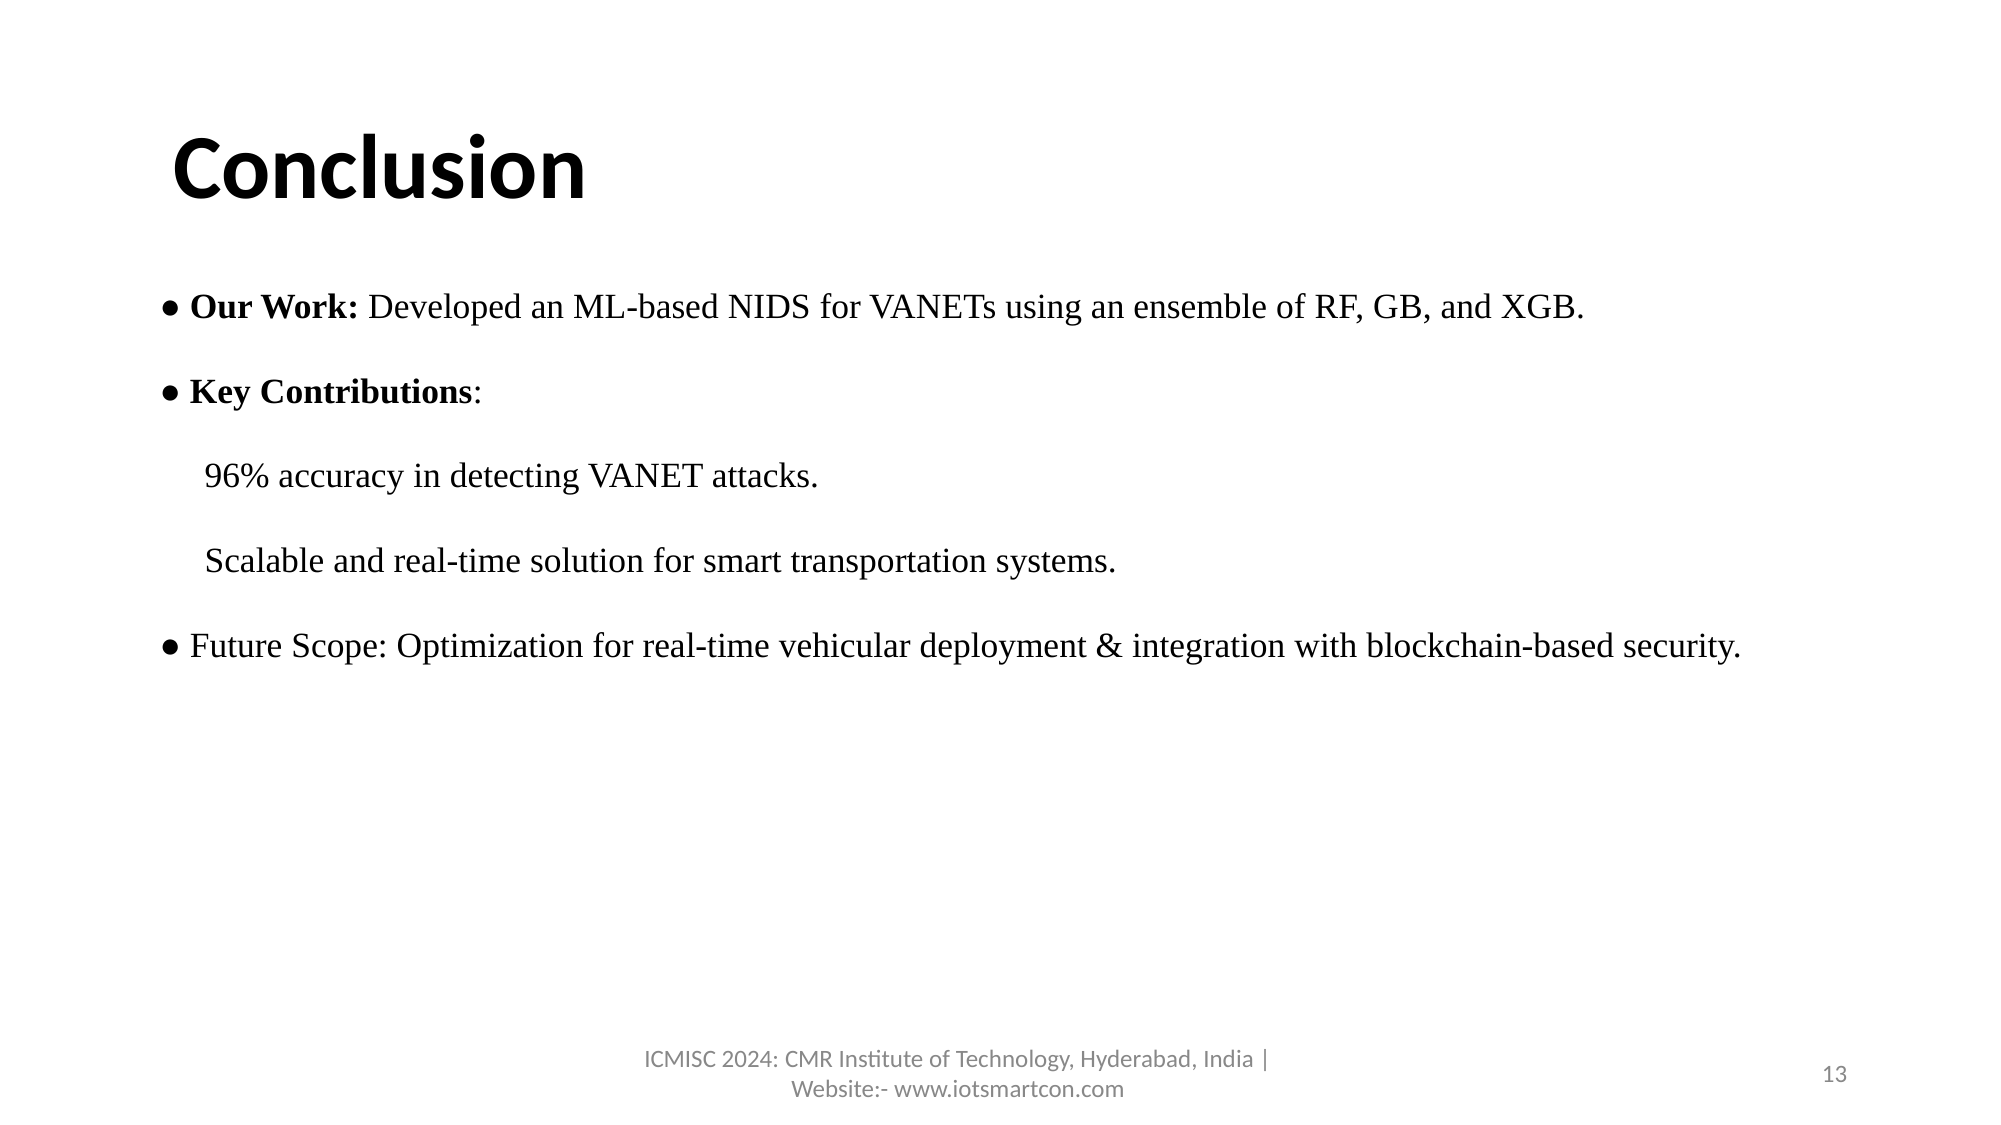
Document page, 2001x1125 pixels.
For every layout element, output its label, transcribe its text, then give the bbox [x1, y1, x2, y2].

slide_number 13 [1412, 1042, 1863, 1103]
footer ICMISC 2024: CMR Institute of Technology, Hyderabad, India | Website:- www.iotsmartcon.com [620, 1042, 1296, 1102]
list ● Our Work: Developed an ML-based NIDS for VANETs using an ensemble of RF, GB, and XGB. ● Key Contributions: 96% accuracy in detecting VANET attacks. Scalable and real-time solution for smart transportation systems. ● Future Scope: Optimization for real-time vehicular deployment & integration with blockchain-based security. [125, 254, 1851, 969]
title Conclusion [137, 59, 1863, 278]
